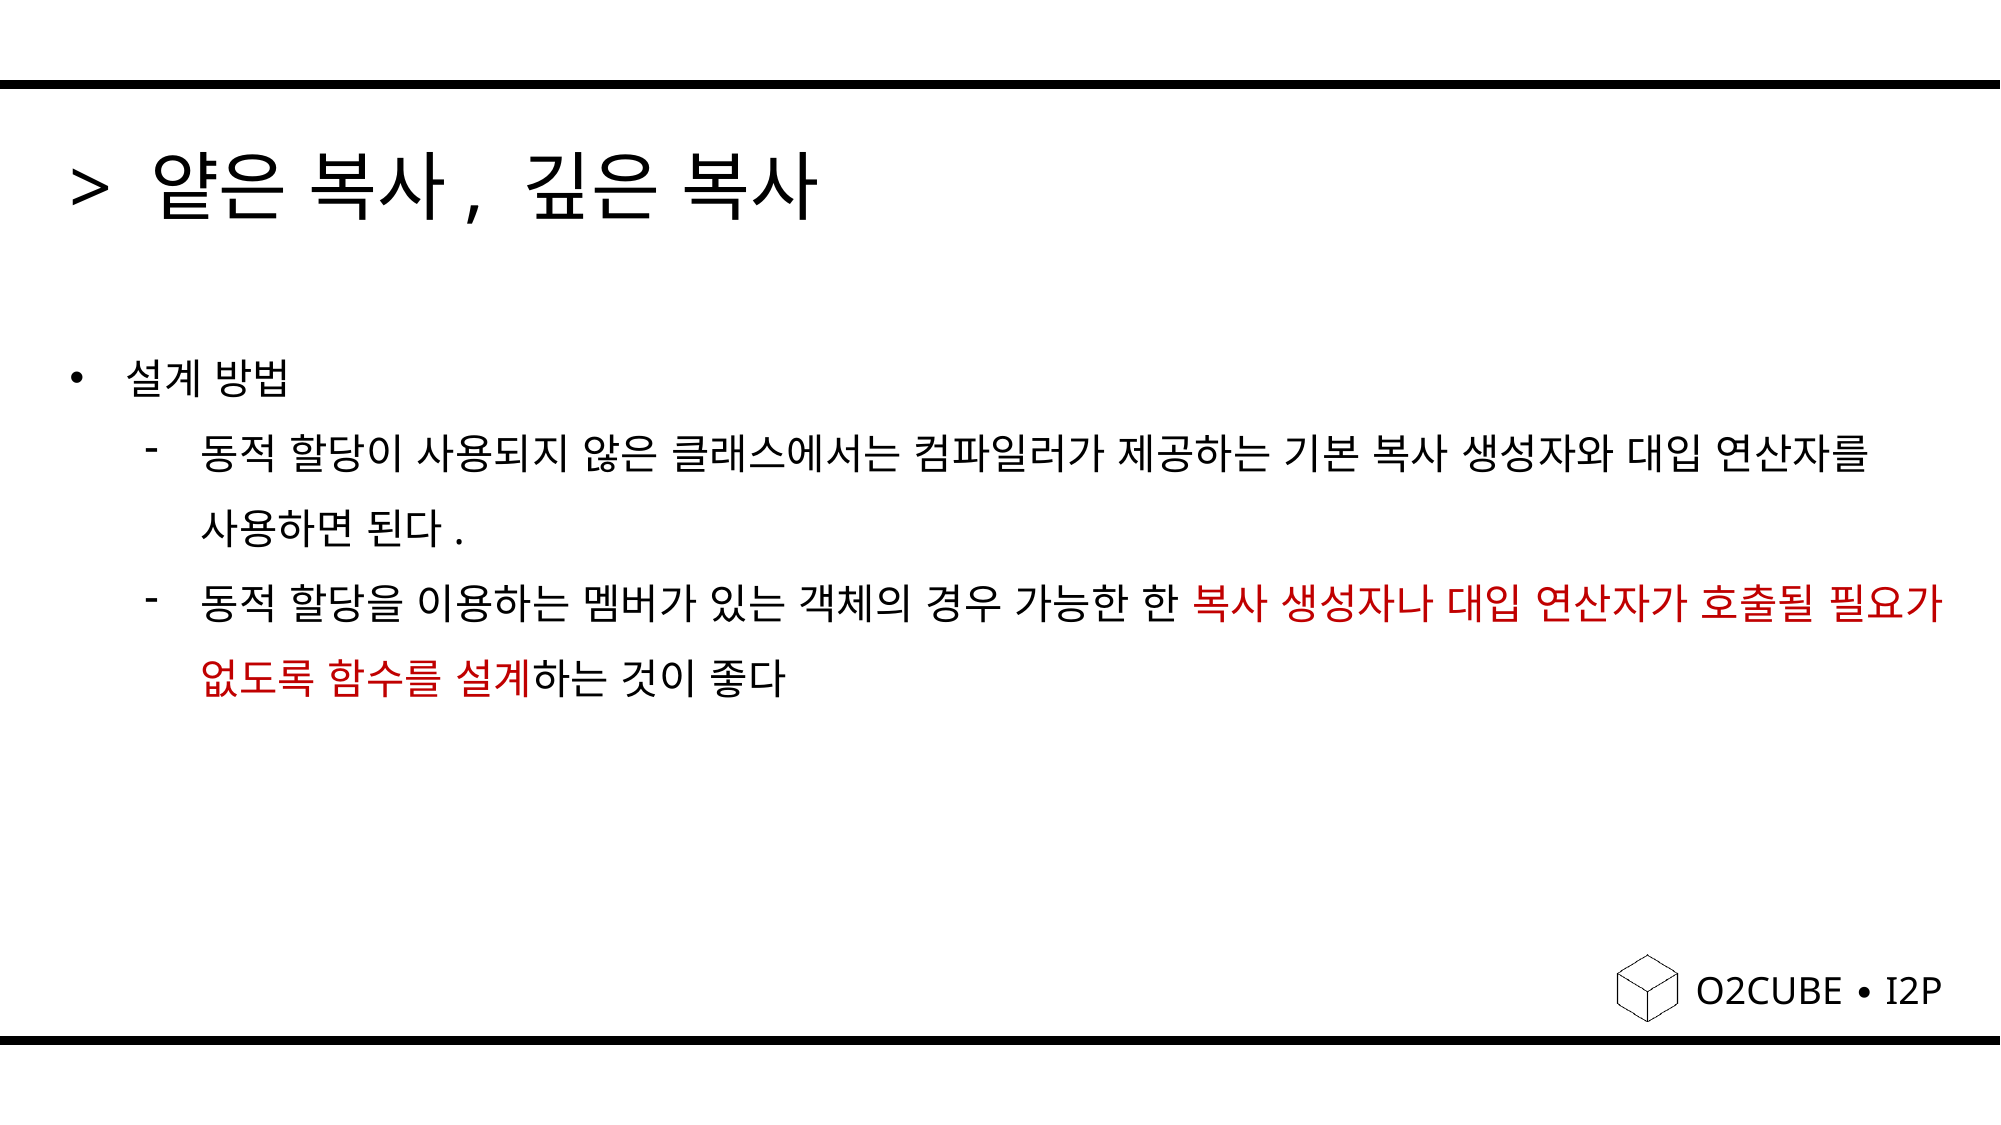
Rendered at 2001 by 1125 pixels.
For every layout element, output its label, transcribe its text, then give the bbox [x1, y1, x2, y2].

text_box > 얕은 복사, 깊은 복사 [54, 132, 1965, 320]
picture [1614, 954, 1681, 1022]
text_box 설계 방법 동적 할당이 사용되지 않은 클래스에서는 컴파일러가 제공하는 기본 복사 생성자와 대입 연산자를 사용하면 된다. 동적 할당을 이용하는 멤버가 있는 객체의 경우 가능한 한 복사 생성자나 대입 연산자가 호출될 필요가 없도록 함수를 설계하는 것이 좋다 [54, 320, 1965, 807]
text_box [0, 83, 2000, 1042]
text_box O2CUBE ∙ I2P [1681, 959, 1965, 1020]
